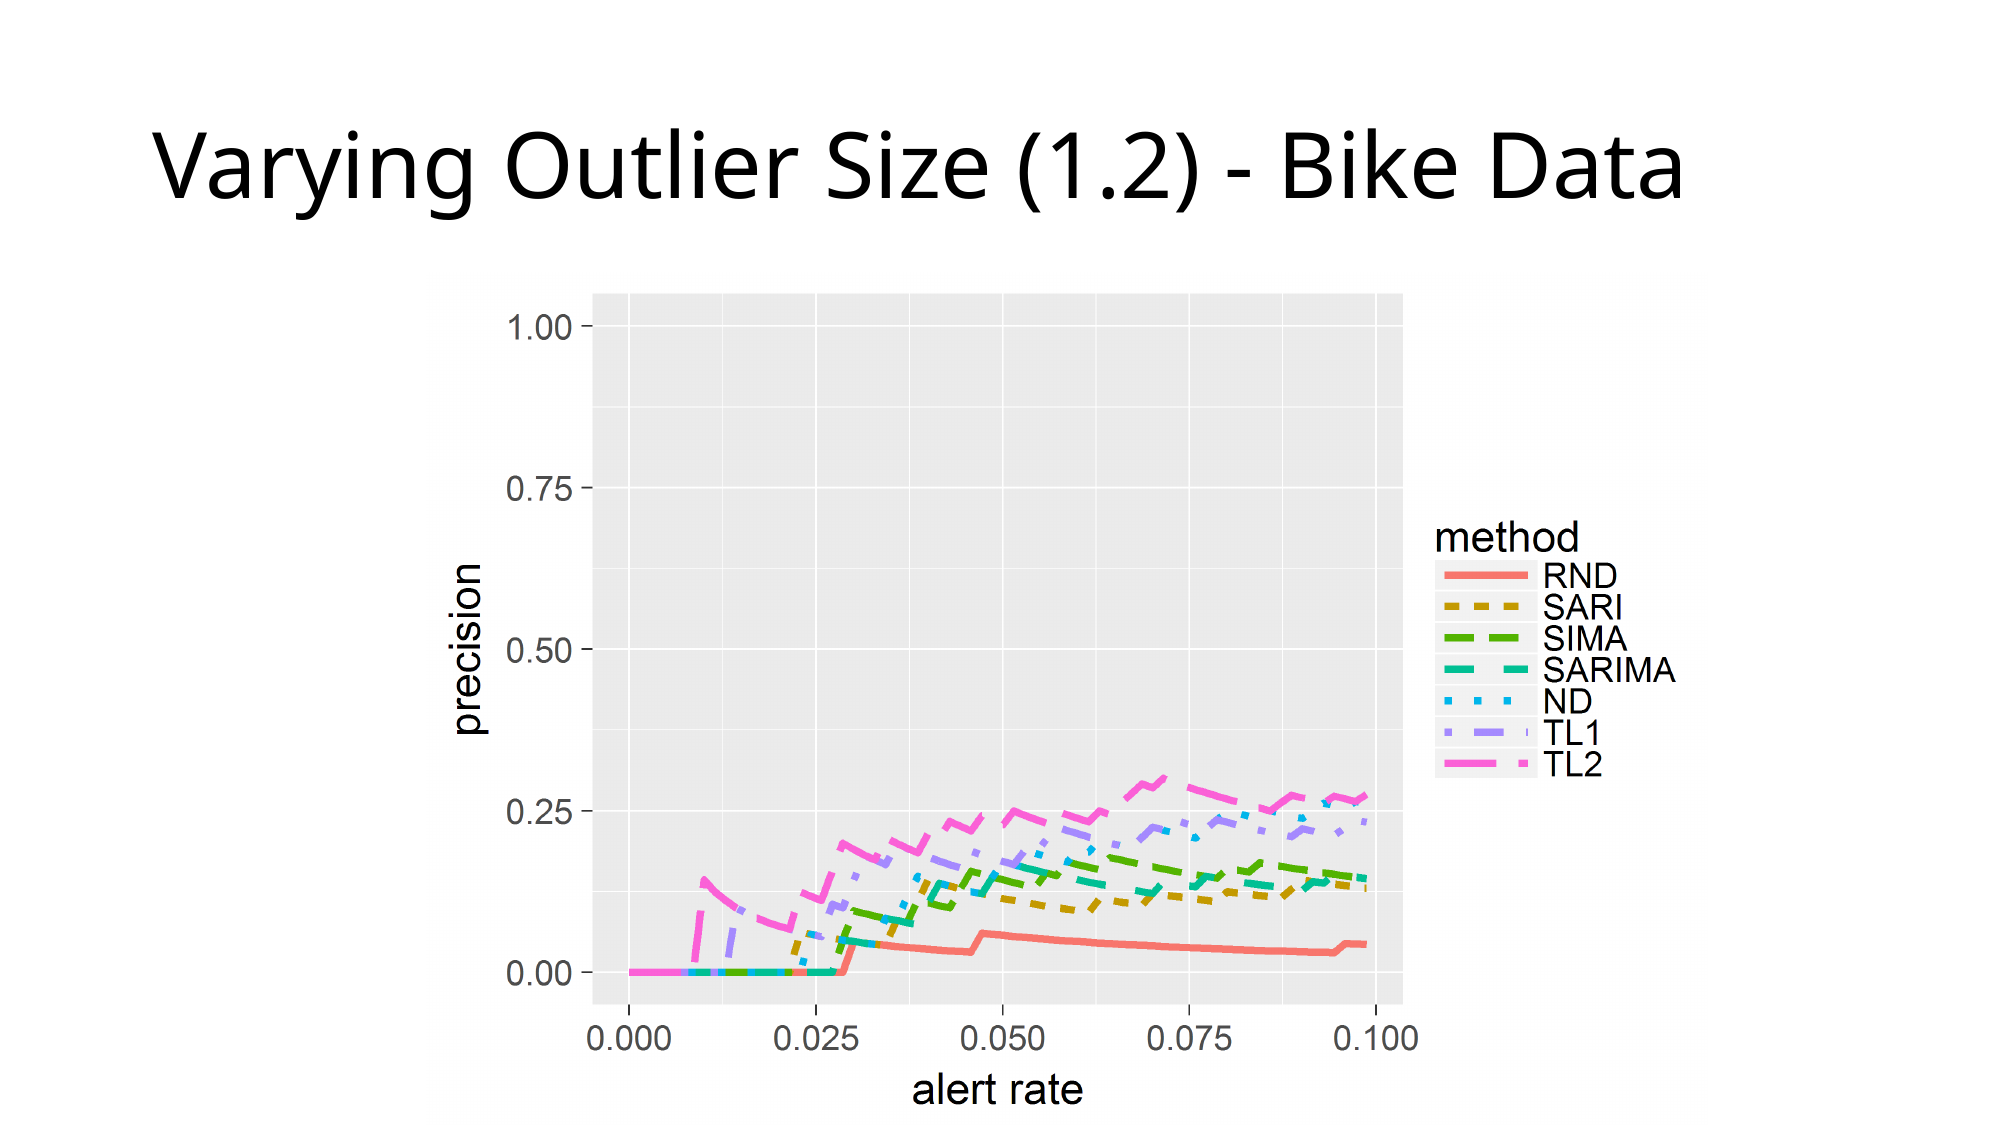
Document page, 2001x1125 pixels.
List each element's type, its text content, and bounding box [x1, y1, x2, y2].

title Varying Outlier Size (1.2) - Bike Data [137, 59, 1863, 278]
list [426, 272, 1708, 1125]
